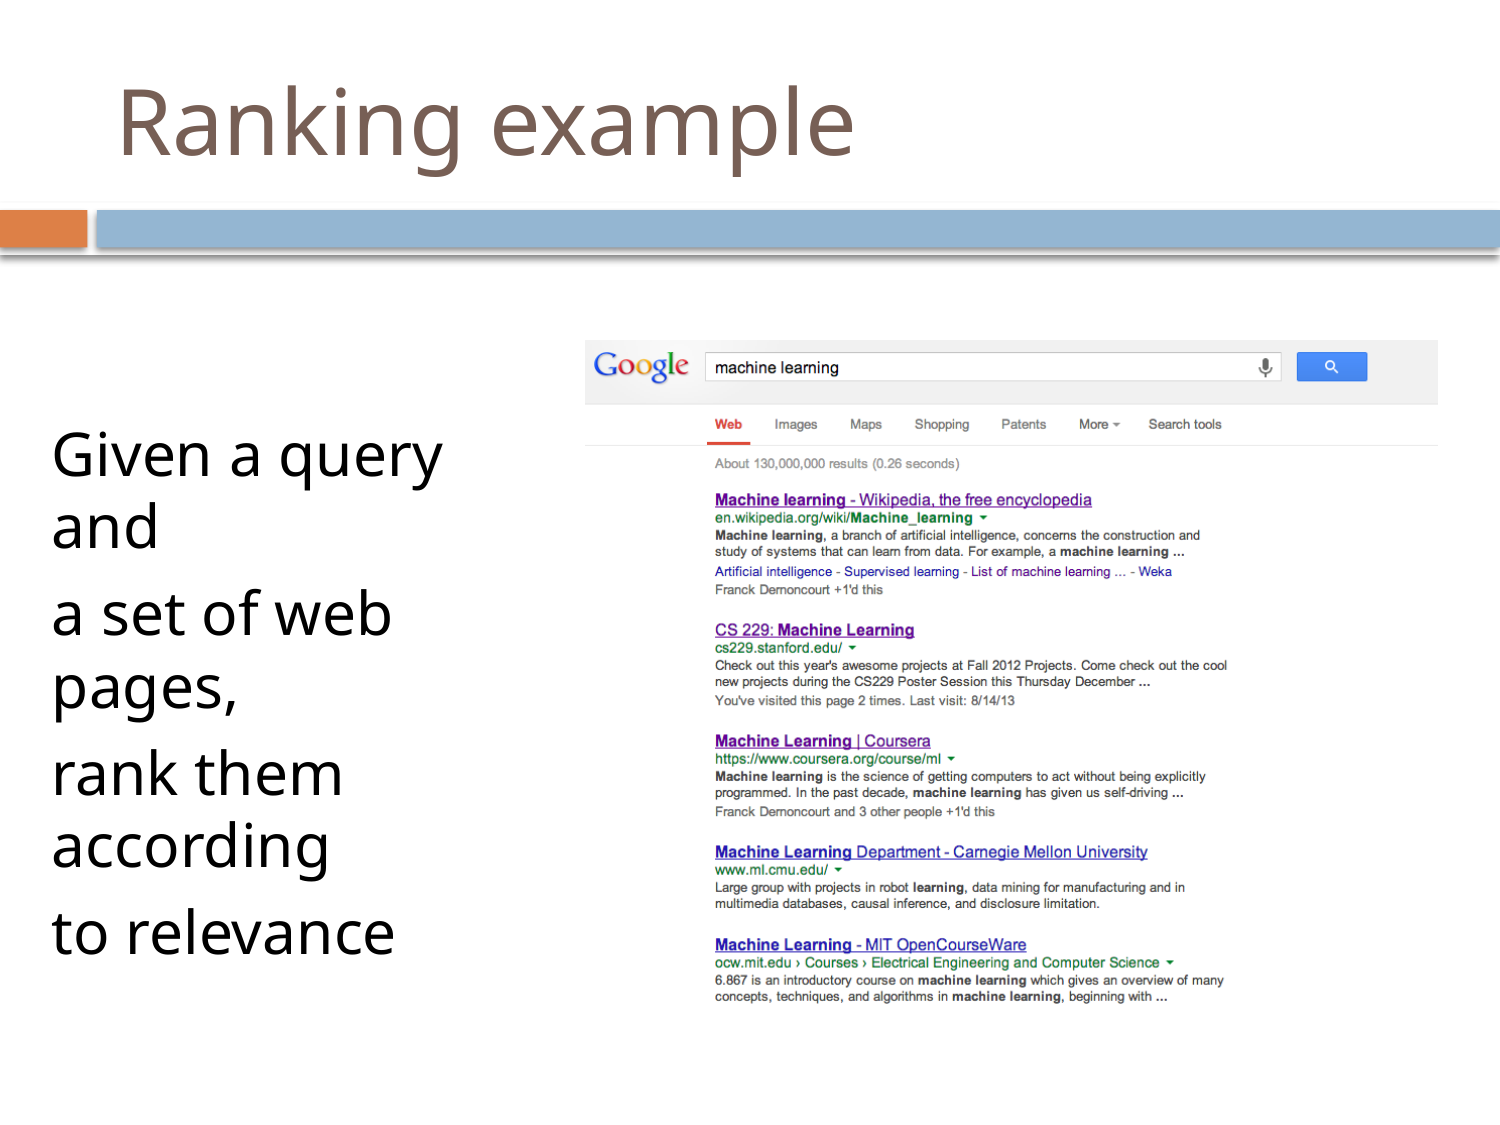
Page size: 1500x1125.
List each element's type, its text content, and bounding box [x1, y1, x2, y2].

title Ranking example [100, 37, 1438, 200]
picture [584, 339, 1439, 1022]
list Given a query and a set of web pages, rank them according to relevance [37, 408, 564, 866]
